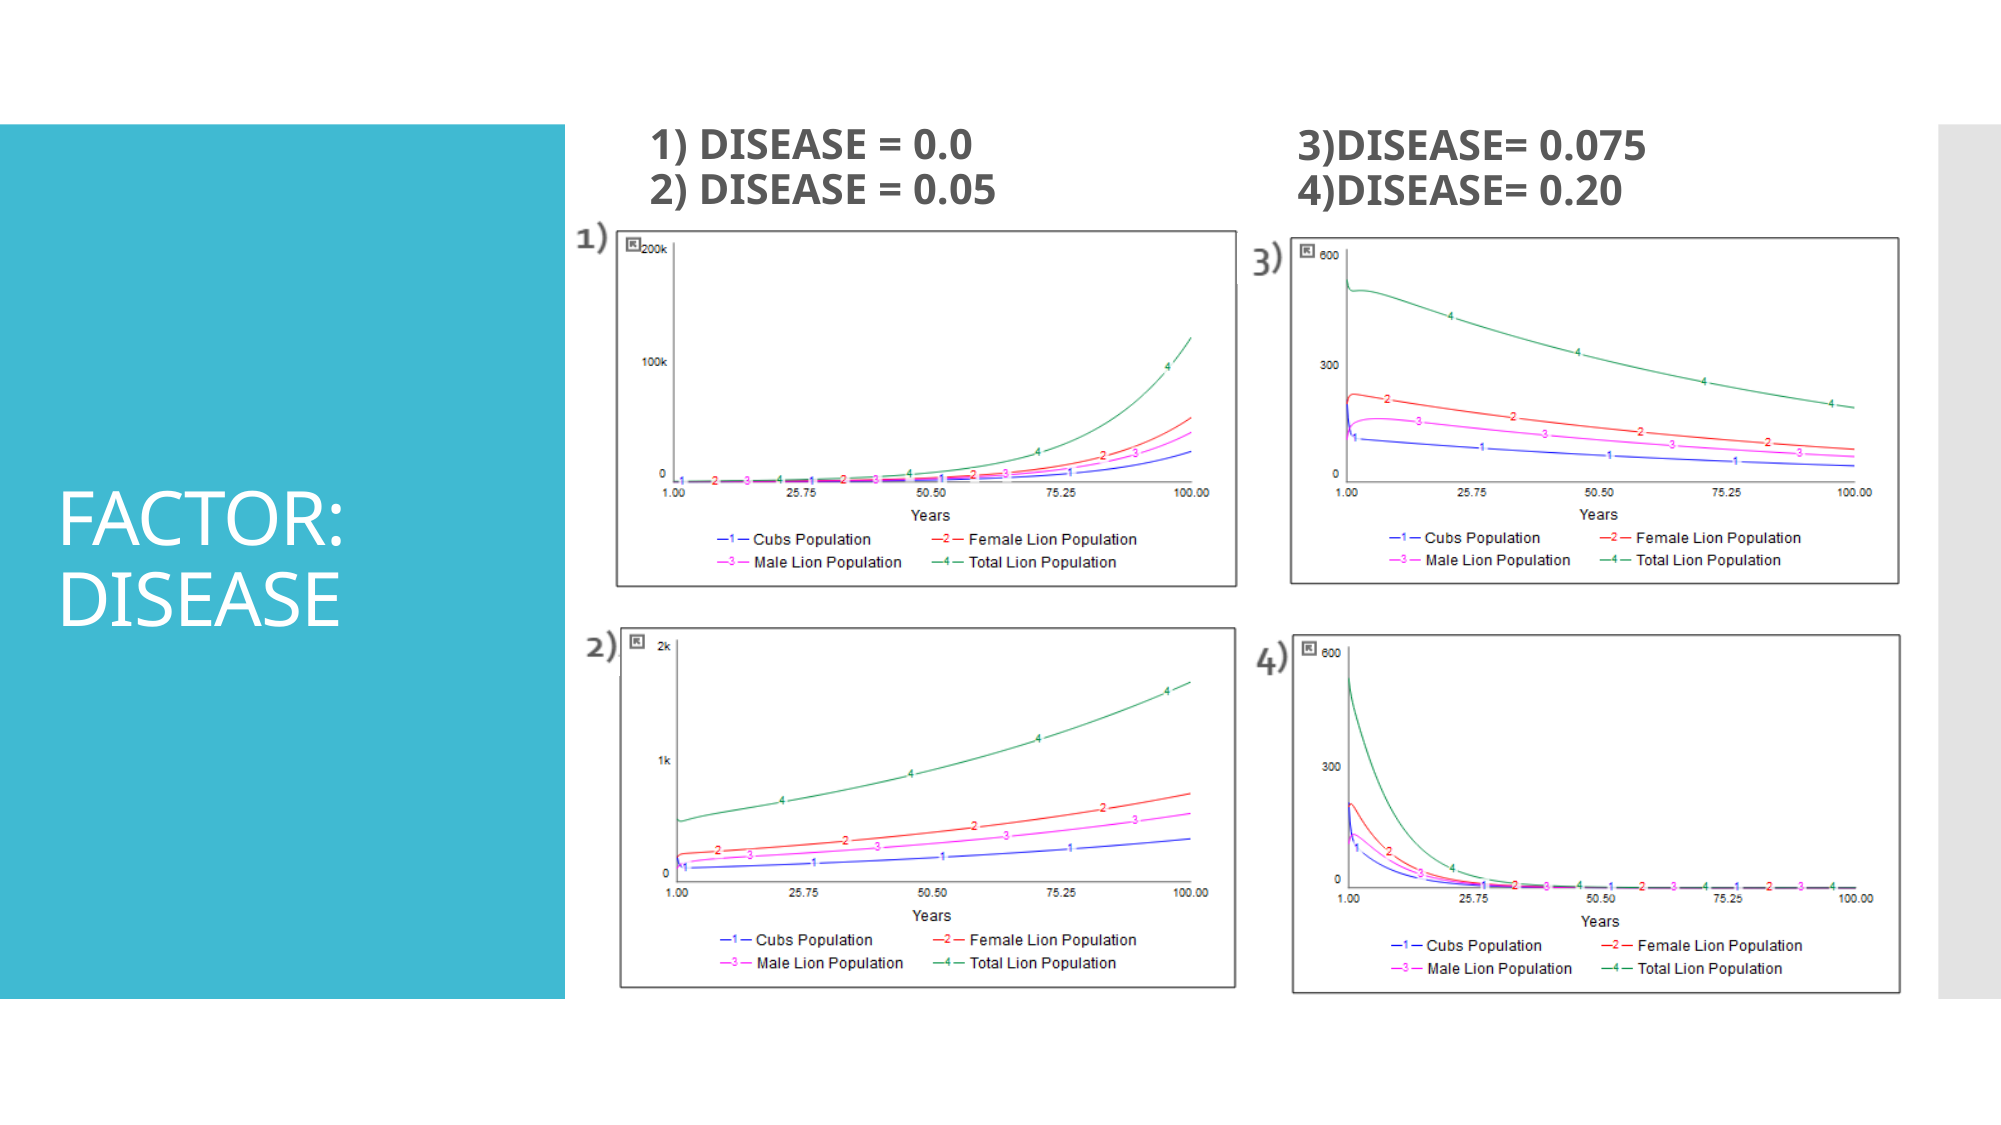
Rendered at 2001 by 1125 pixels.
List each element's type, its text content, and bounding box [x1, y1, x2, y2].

list 3)DISEASE= 0.075 4)DISEASE= 0.20 [1282, 88, 1853, 222]
picture [1253, 627, 1910, 1003]
picture [1237, 222, 1910, 599]
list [607, 613, 1248, 1001]
list 1) DISEASE = 0.0 2) DISEASE = 0.05 [634, 88, 1205, 222]
title FACTOR: DISEASE [41, 184, 525, 940]
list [599, 222, 1248, 600]
picture [572, 215, 609, 259]
picture [580, 626, 621, 676]
